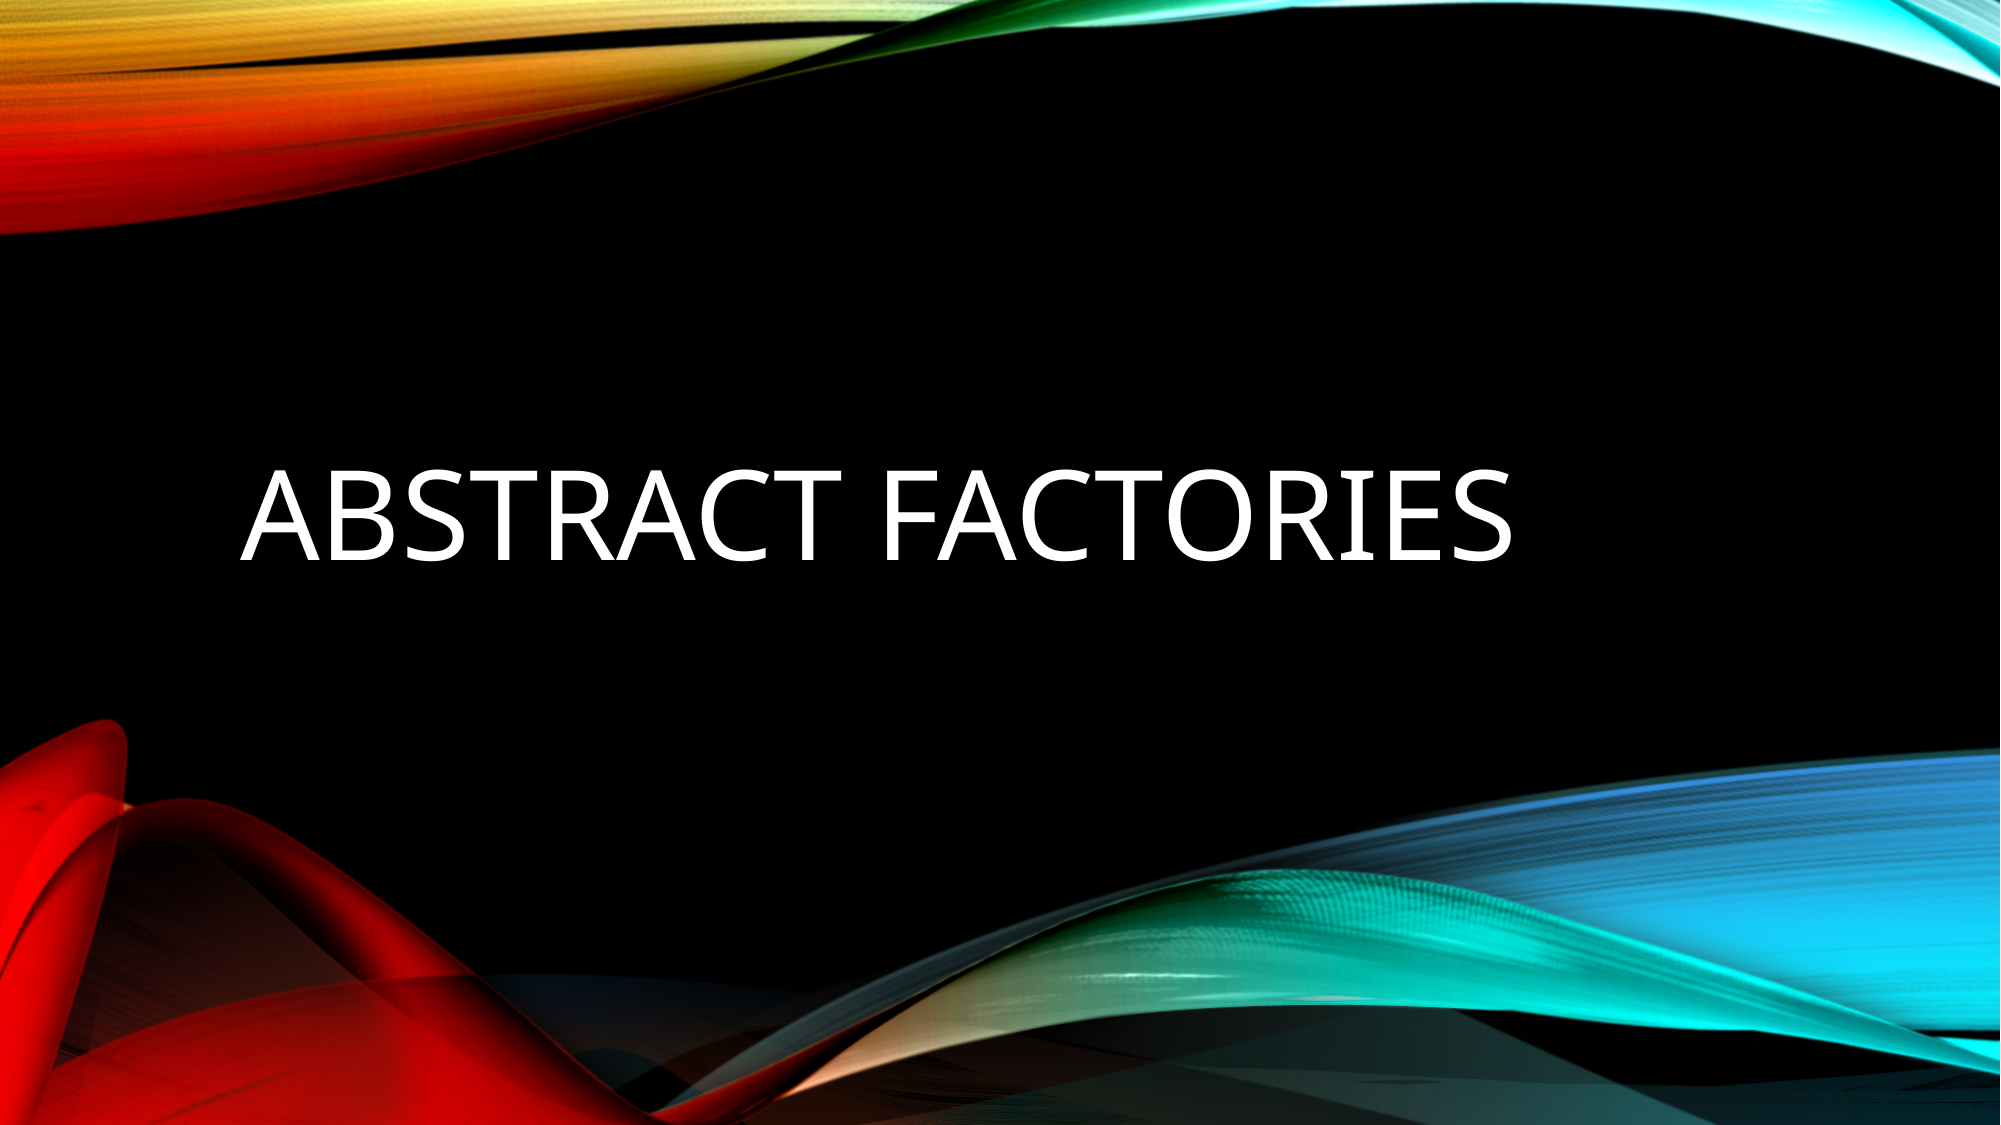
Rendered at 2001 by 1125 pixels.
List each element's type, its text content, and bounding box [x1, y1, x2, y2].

title Abstract factories [225, 295, 1775, 596]
picture [0, 717, 2000, 1125]
picture [0, 0, 2000, 237]
